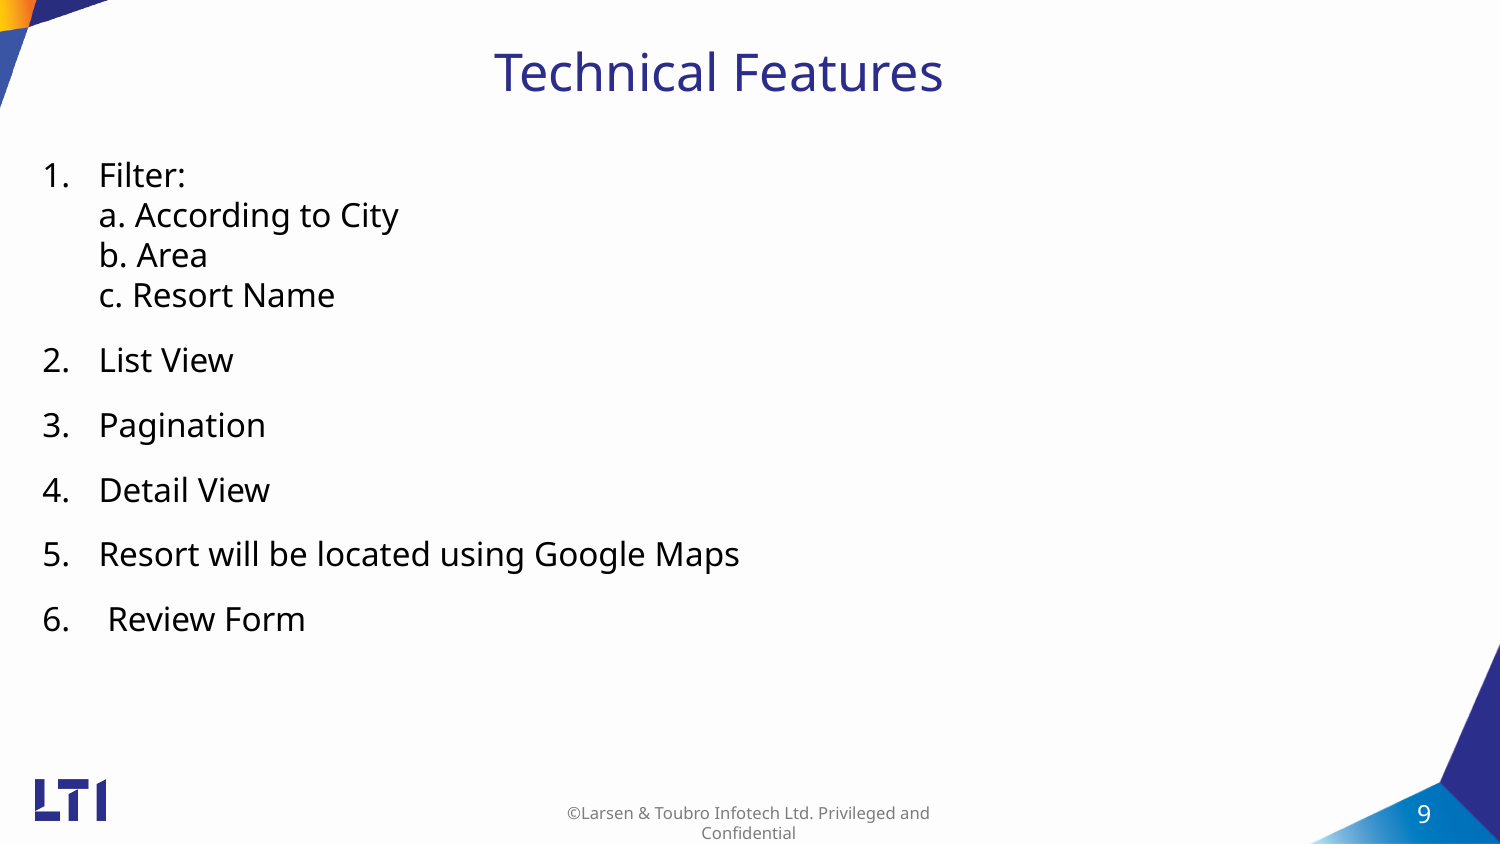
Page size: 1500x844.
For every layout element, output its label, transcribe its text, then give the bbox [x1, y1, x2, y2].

picture [1288, 640, 1500, 844]
picture [0, 0, 109, 110]
title Technical Features [43, 38, 1362, 104]
list Filter: a. According to City b. Area c. Resort Name List View Pagination Detail View Resort will be located using Google Maps Review Form [42, 154, 1456, 766]
picture [35, 779, 106, 821]
